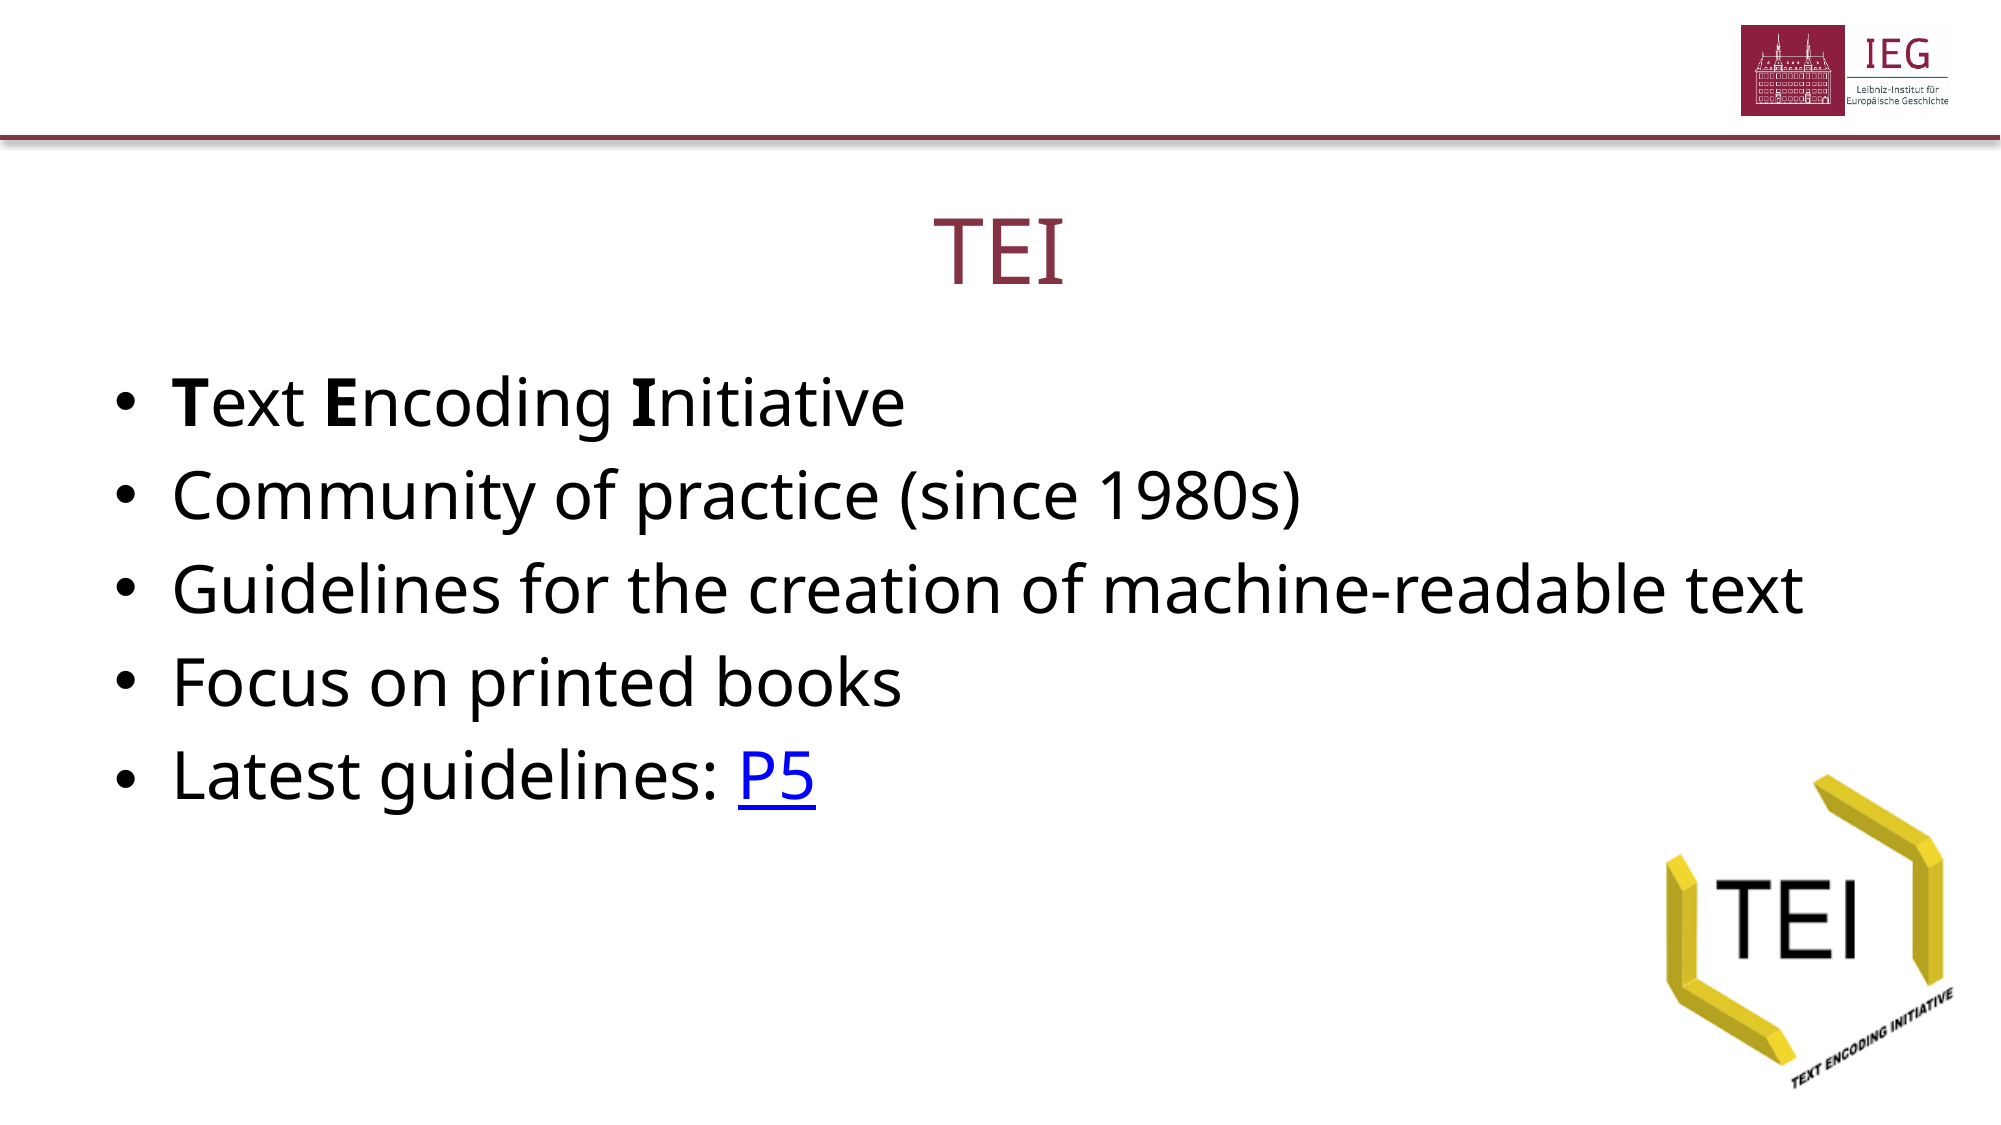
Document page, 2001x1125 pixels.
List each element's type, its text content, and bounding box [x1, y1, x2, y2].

list Text Encoding Initiative Community of practice (since 1980s) Guidelines for the creation of machine-readable text Focus on printed books Latest guidelines: P5 [99, 352, 1900, 1028]
picture [1741, 25, 1950, 116]
title TEI [99, 154, 1900, 342]
picture [1629, 753, 1982, 1106]
